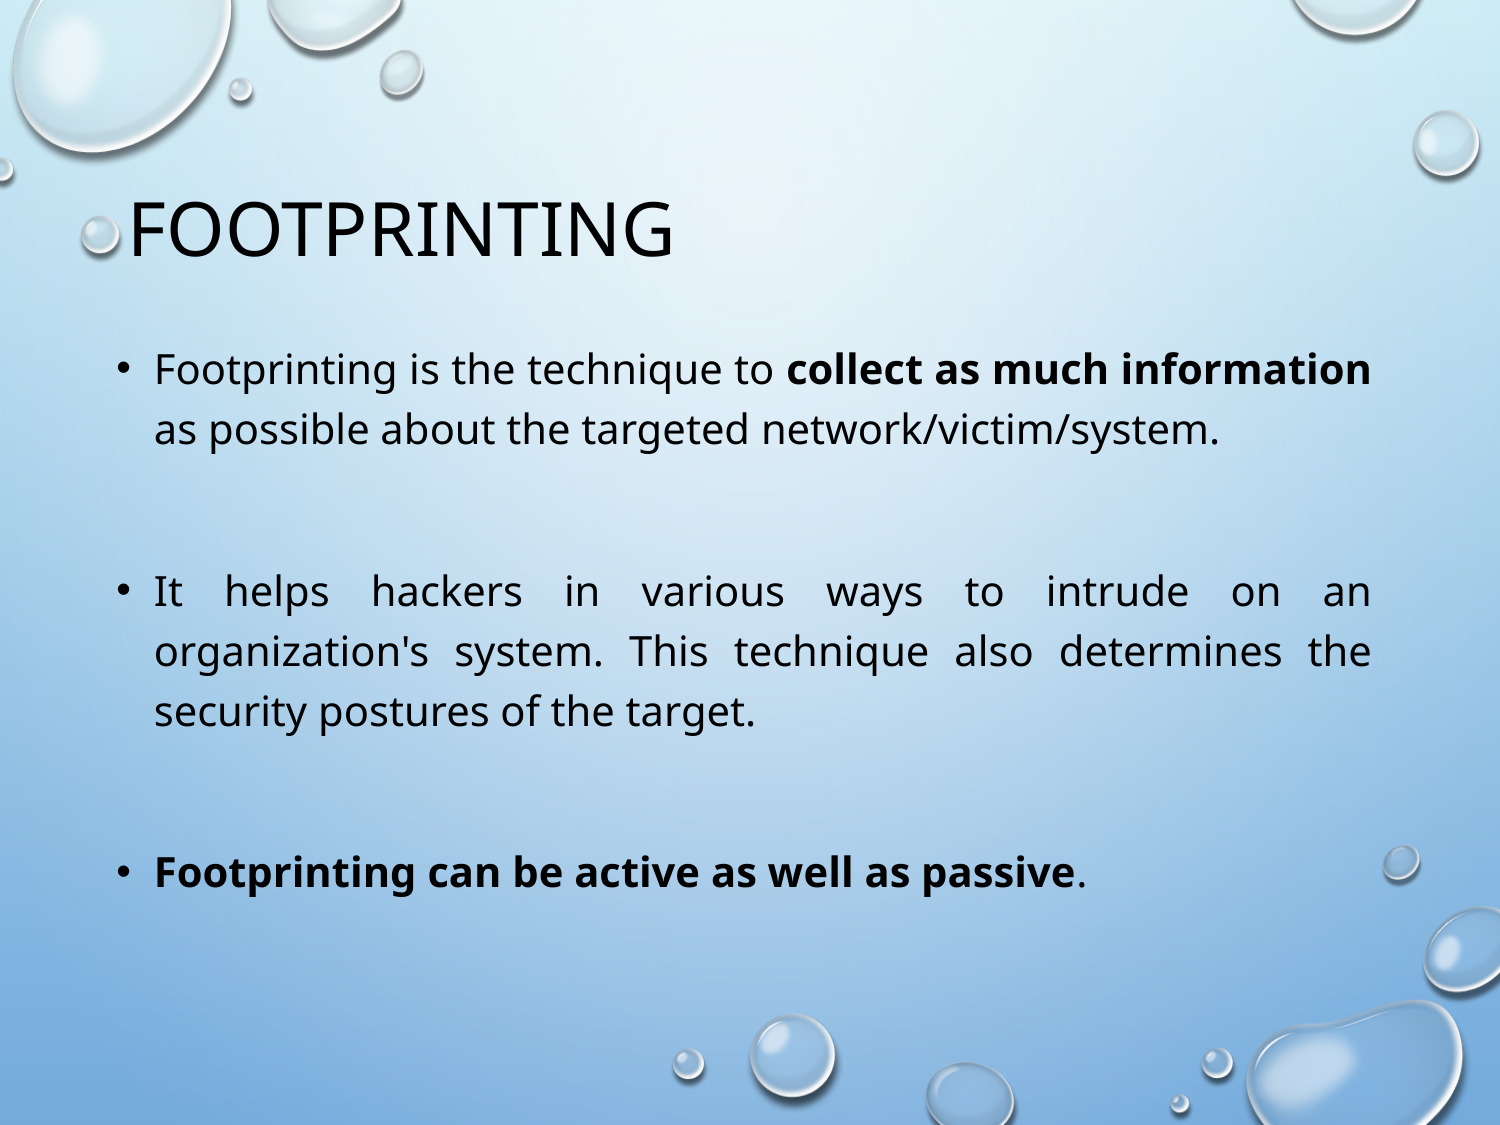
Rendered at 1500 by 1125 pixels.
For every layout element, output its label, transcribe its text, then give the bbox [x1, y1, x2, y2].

picture [0, 0, 1500, 1125]
title Footprinting [112, 101, 1388, 324]
list Footprinting is the technique to collect as much information as possible about the targeted network/victim/system. It helps hackers in various ways to intrude on an organization's system. This technique also determines the security postures of the target. Footprinting can be active as well as passive. [101, 324, 1388, 950]
